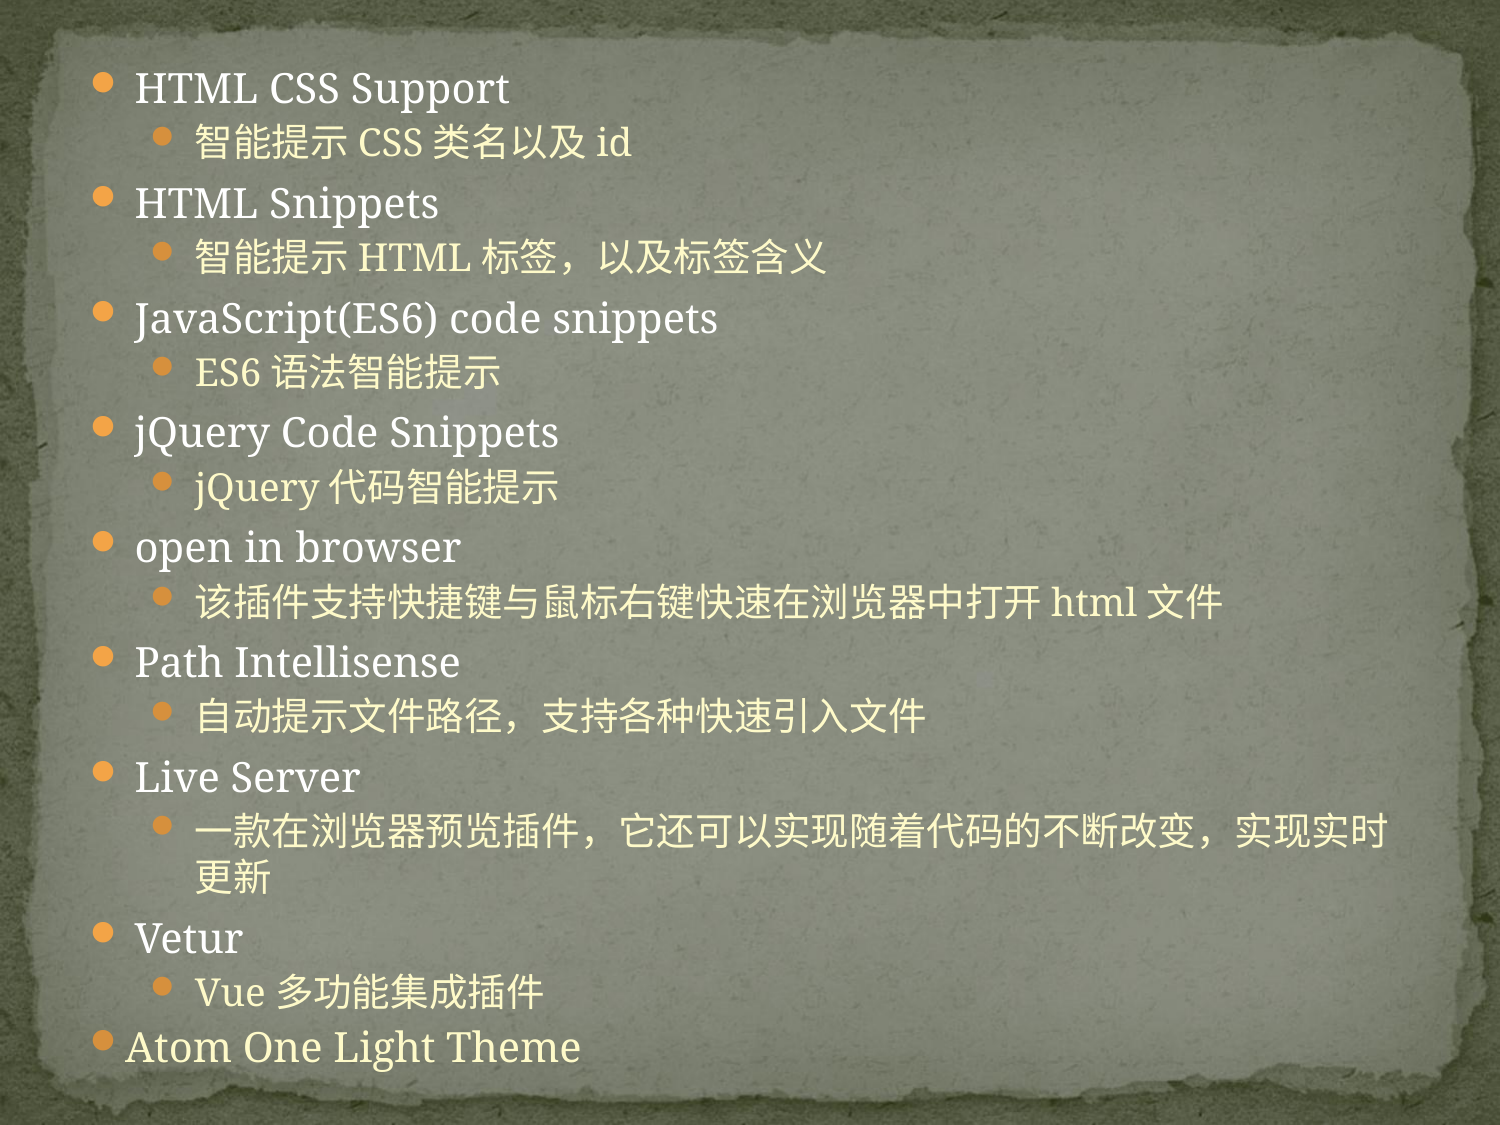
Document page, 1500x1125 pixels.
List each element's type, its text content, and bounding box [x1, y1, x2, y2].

list HTML CSS Support 智能提示CSS类名以及id HTML Snippets 智能提示HTML标签，以及标签含义 JavaScript(ES6) code snippets ES6语法智能提示 jQuery Code Snippets jQuery代码智能提示 open in browser 该插件支持快捷键与鼠标右键快速在浏览器中打开html文件 Path Intellisense 自动提示文件路径，支持各种快速引入文件 Live Server 一款在浏览器预览插件，它还可以实现随着代码的不断改变，实现实时更新 Vetur Vue多功能集成插件 Atom One Light Theme [74, 53, 1426, 1001]
picture [0, 0, 1500, 1125]
